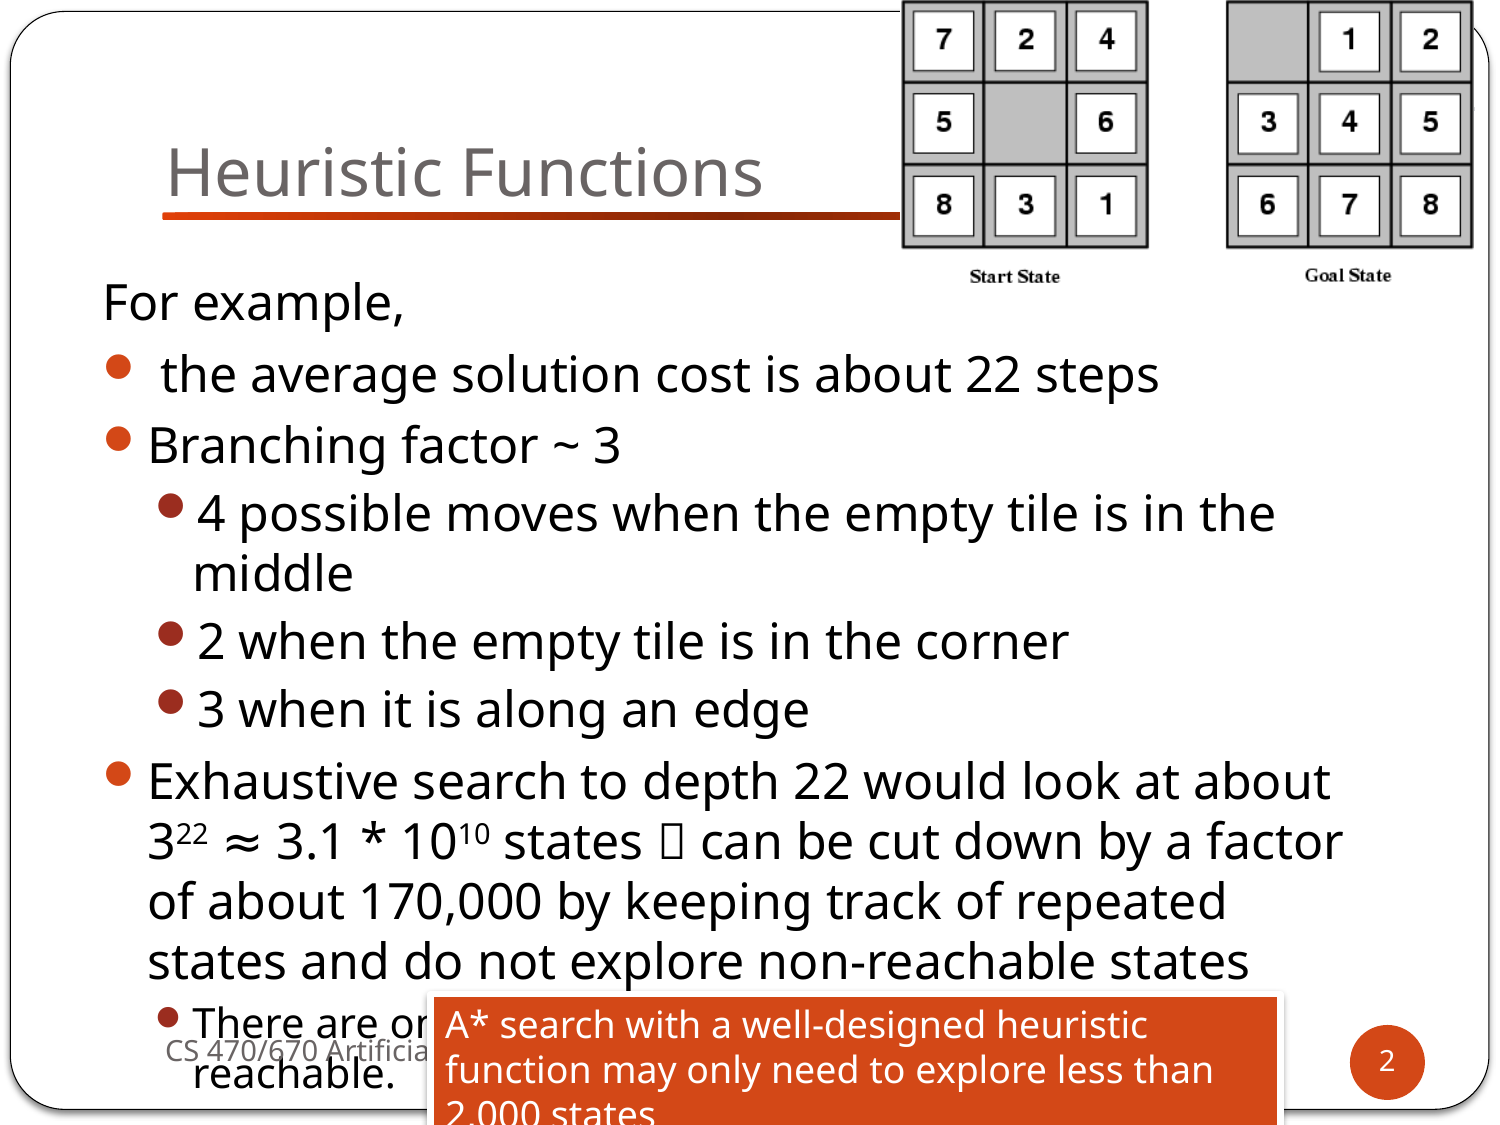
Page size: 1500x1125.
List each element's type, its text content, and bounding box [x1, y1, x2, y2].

picture [899, 0, 1475, 292]
slide_number 2 [1349, 1024, 1425, 1100]
list For example, the average solution cost is about 22 steps Branching factor ~ 3 4 possible moves when the empty tile is in the middle 2 when the empty tile is in the corner 3 when it is along an edge Exhaustive search to depth 22 would look at about 322 ≈ 3.1 * 1010 states  can be cut down by a factor of about 170,000 by keeping track of repeated states and do not explore non-reachable states There are only 9!/2=181,440 distinct states that are reachable. [87, 262, 1363, 1013]
title Heuristic Functions [149, 37, 893, 226]
text_box A* search with a well-designed heuristic function may only need to explore less than 2,000 states [427, 991, 1284, 1125]
footer CS 470/670 Artificial Intelligence [150, 1012, 422, 1088]
